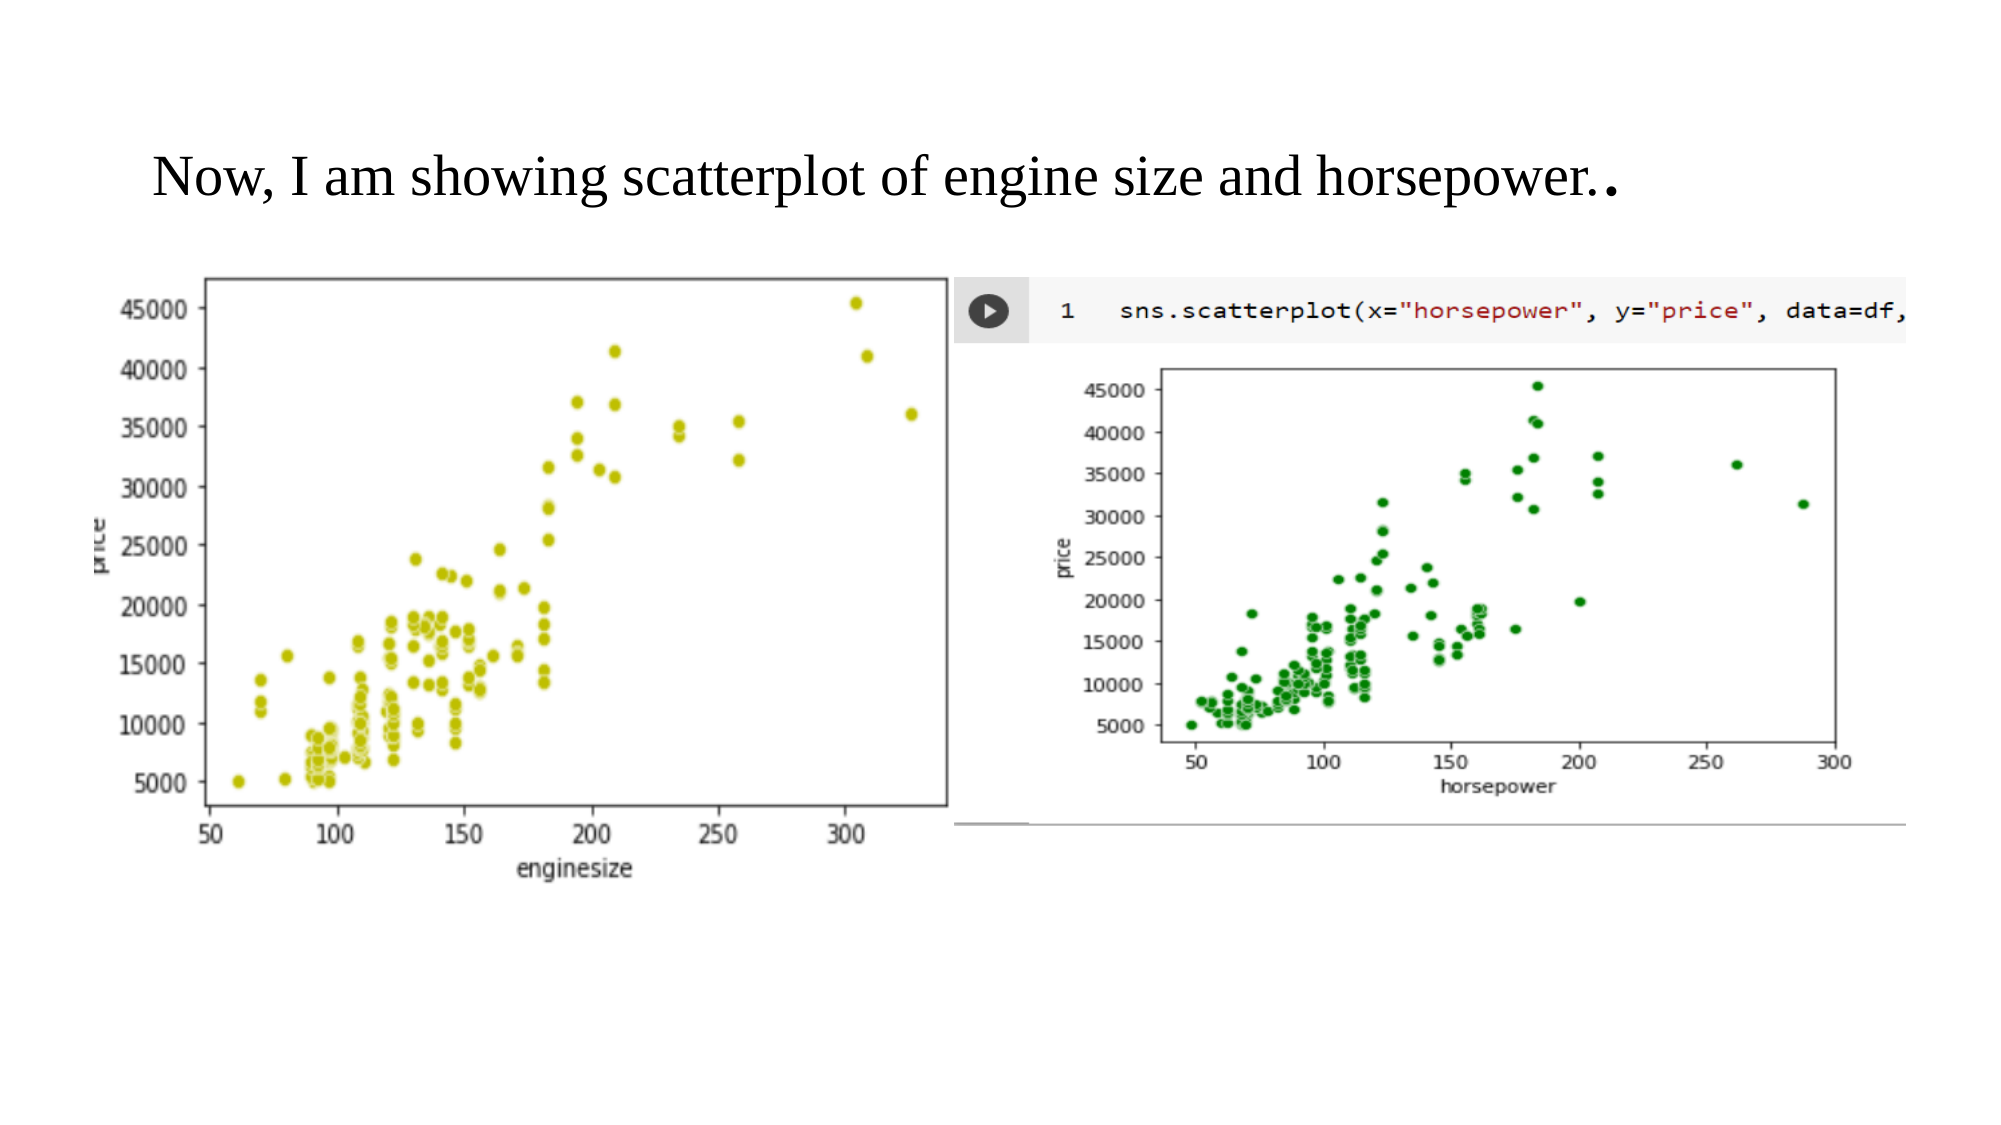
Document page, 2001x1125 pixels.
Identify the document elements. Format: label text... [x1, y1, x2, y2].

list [94, 254, 1020, 921]
title Now, I am showing scatterplot of engine size and horsepower.. [137, 59, 1863, 277]
picture [954, 277, 1906, 826]
